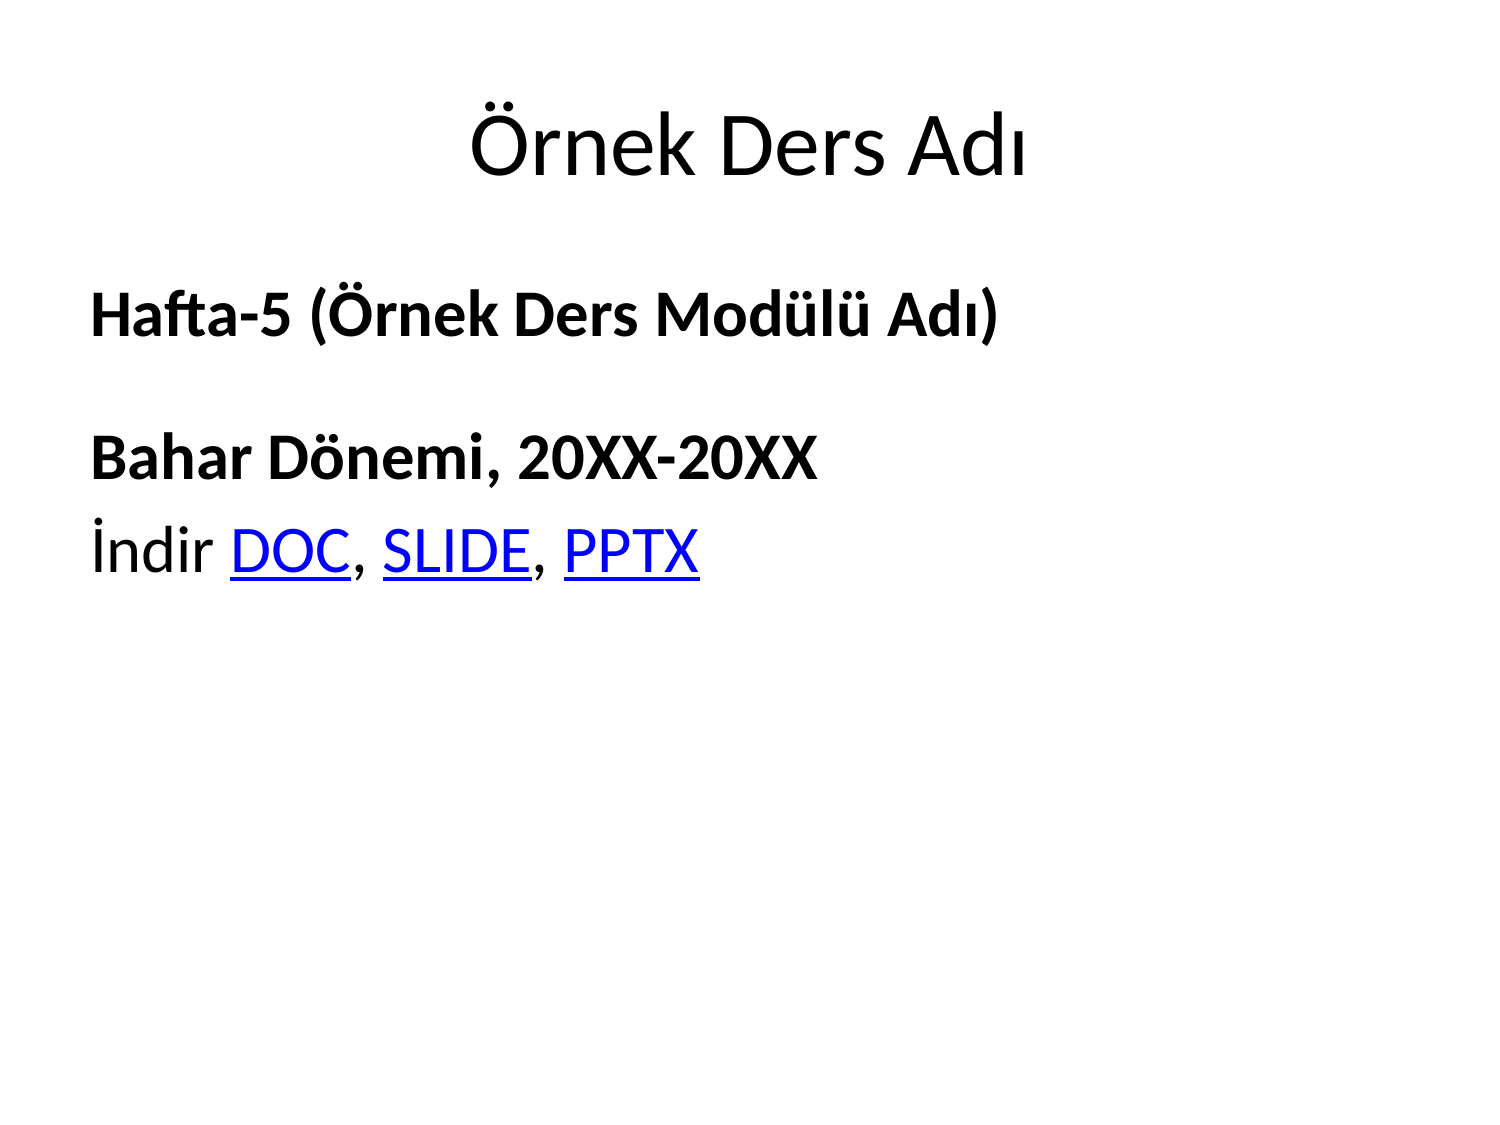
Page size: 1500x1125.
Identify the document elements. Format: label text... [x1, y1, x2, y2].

list Hafta-5 (Örnek Ders Modülü Adı) Bahar Dönemi, 20XX-20XX İndir DOC, SLIDE, PPTX [75, 262, 1425, 1005]
title Örnek Ders Adı [75, 45, 1425, 233]
